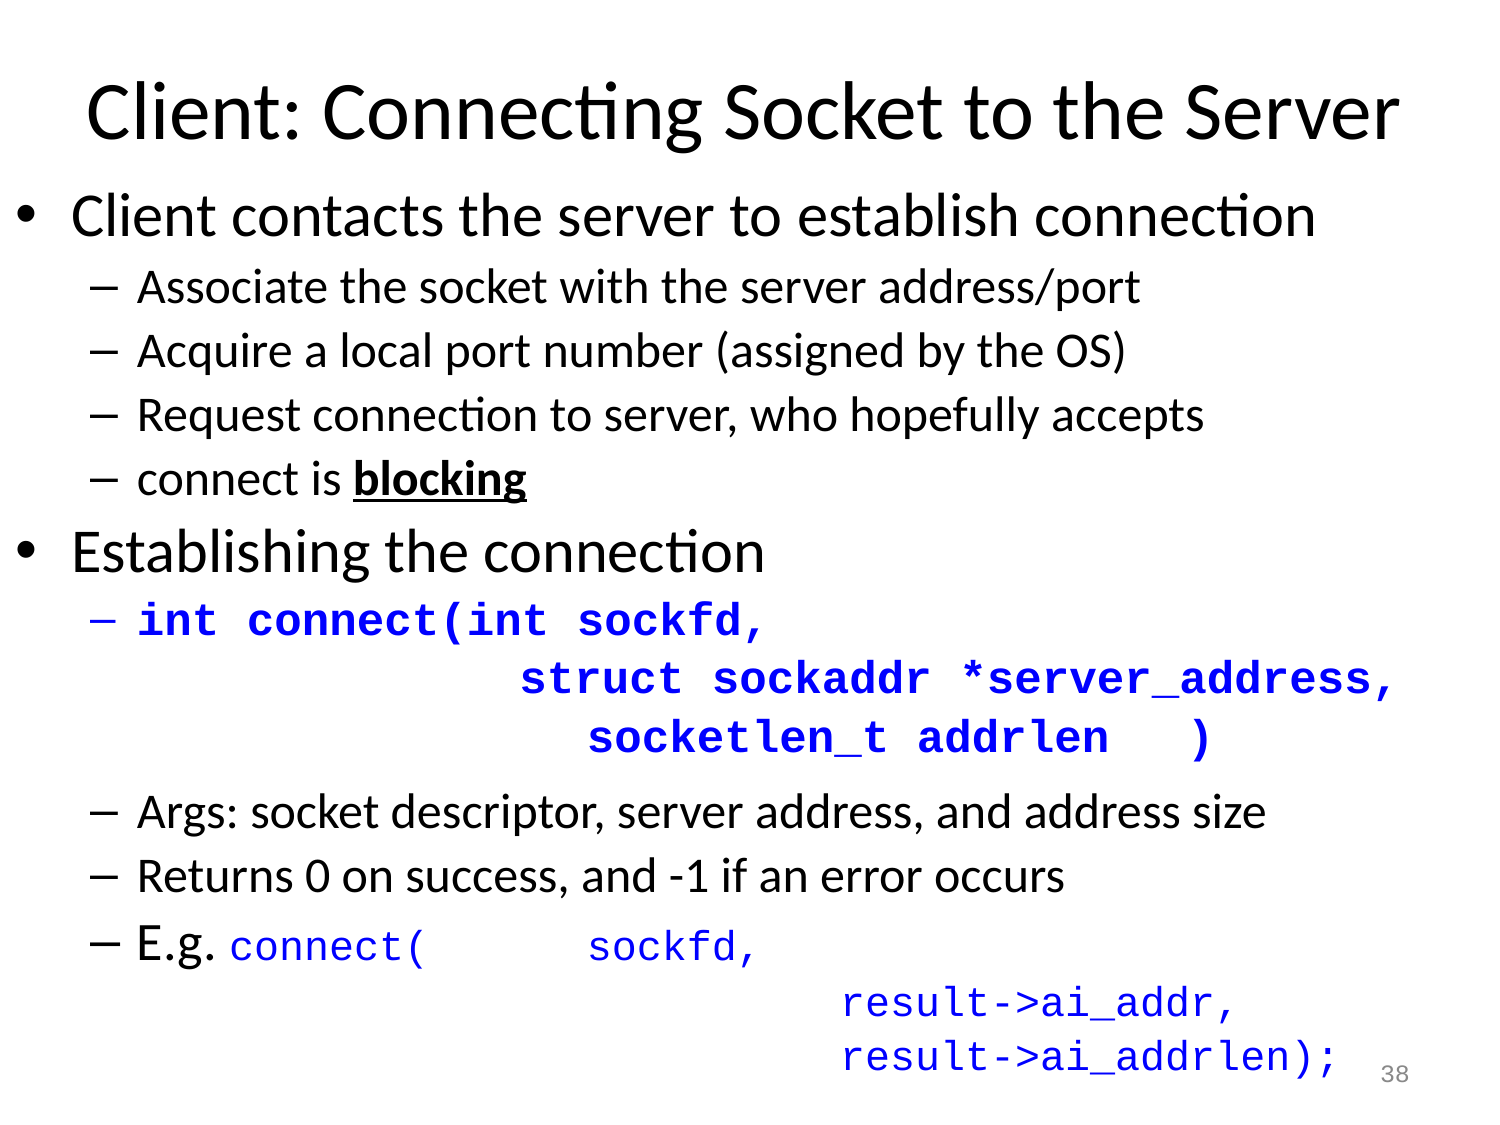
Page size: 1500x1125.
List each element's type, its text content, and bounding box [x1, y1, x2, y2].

list Client contacts the server to establish connection Associate the socket with the server address/port Acquire a local port number (assigned by the OS) Request connection to server, who hopefully accepts connect is blocking Establishing the connection int connect(int sockfd, struct sockaddr *server_address, socketlen_t addrlen ) Args: socket descriptor, server address, and address size Returns 0 on success, and -1 if an error occurs E.g. connect( sockfd, result->ai_addr, result->ai_addrlen); [0, 175, 1500, 1088]
title Client: Connecting Socket to the Server [14, 12, 1475, 175]
slide_number 38 [1074, 1042, 1425, 1103]
